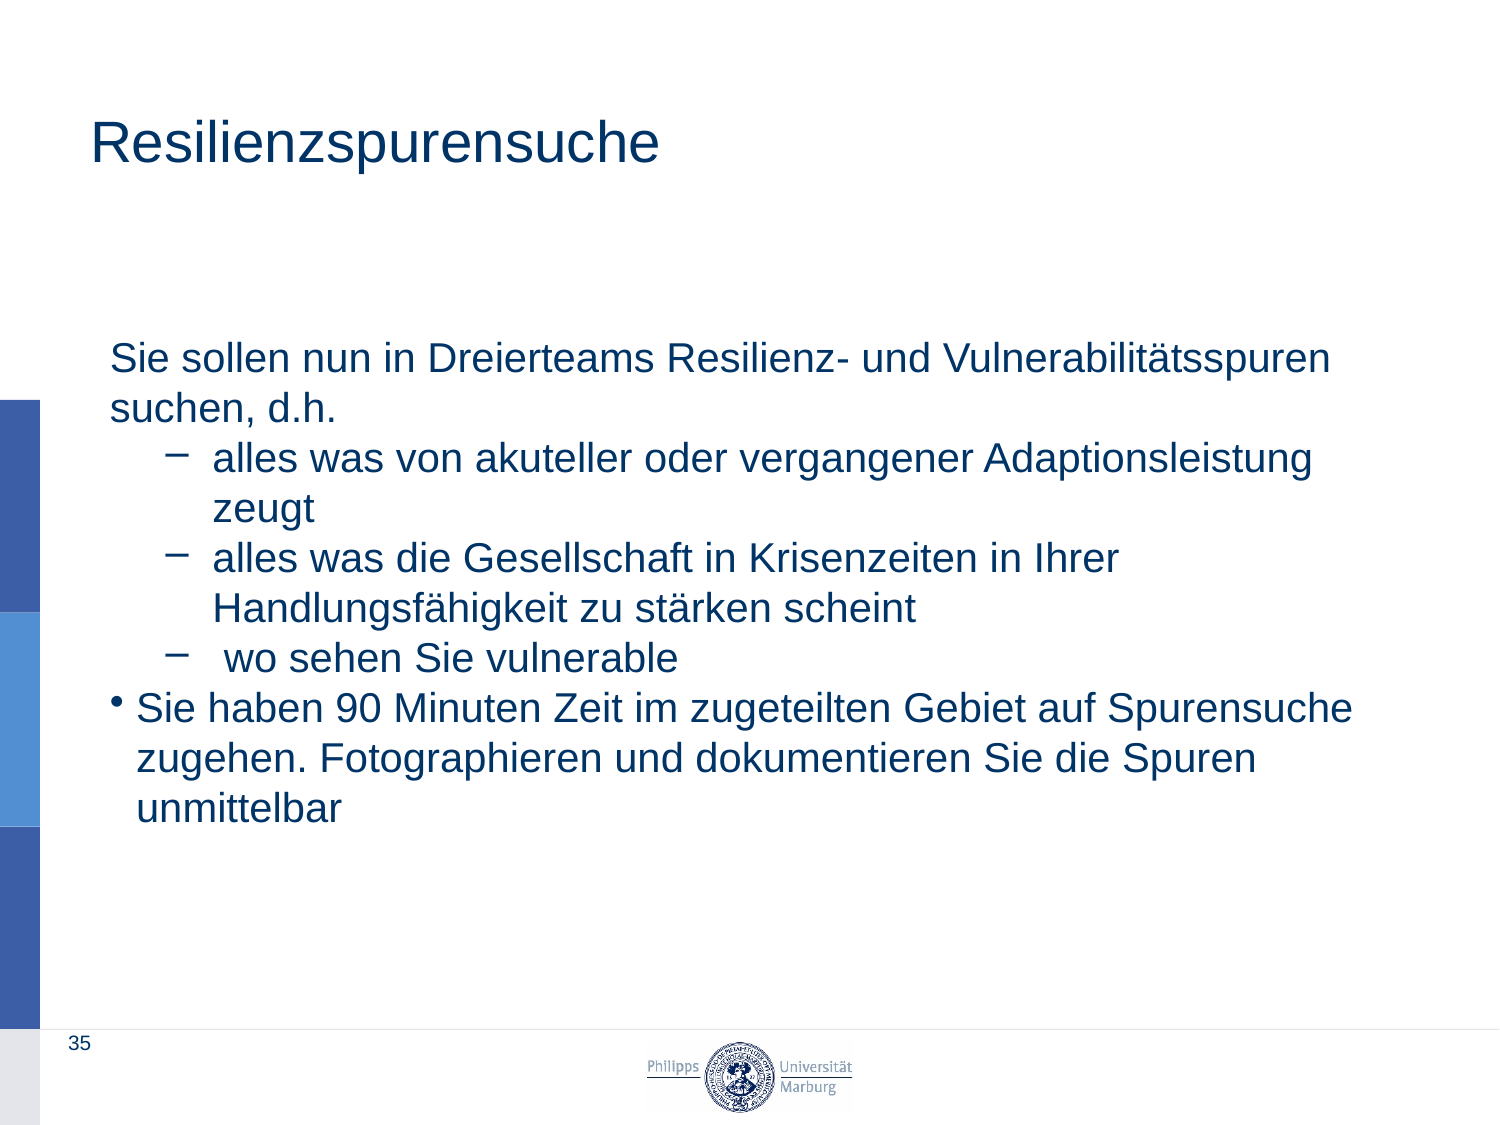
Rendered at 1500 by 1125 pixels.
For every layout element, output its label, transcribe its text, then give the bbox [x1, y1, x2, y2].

picture [646, 1041, 853, 1113]
title Resilienzspurensuche [75, 45, 1425, 233]
list Sie sollen nun in Dreierteams Resilienz- und Vulnerabilitätsspuren suchen, d.h. alles was von akuteller oder vergangener Adaptionsleistung zeugt alles was die Gesellschaft in Krisenzeiten in Ihrer Handlungsfähigkeit zu stärken scheint wo sehen Sie vulnerable Sie haben 90 Minuten Zeit im zugeteilten Gebiet auf Spurensuche zugehen. Fotographieren und dokumentieren Sie die Spuren unmittelbar [64, 323, 1415, 988]
slide_number 35 [53, 1022, 404, 1101]
